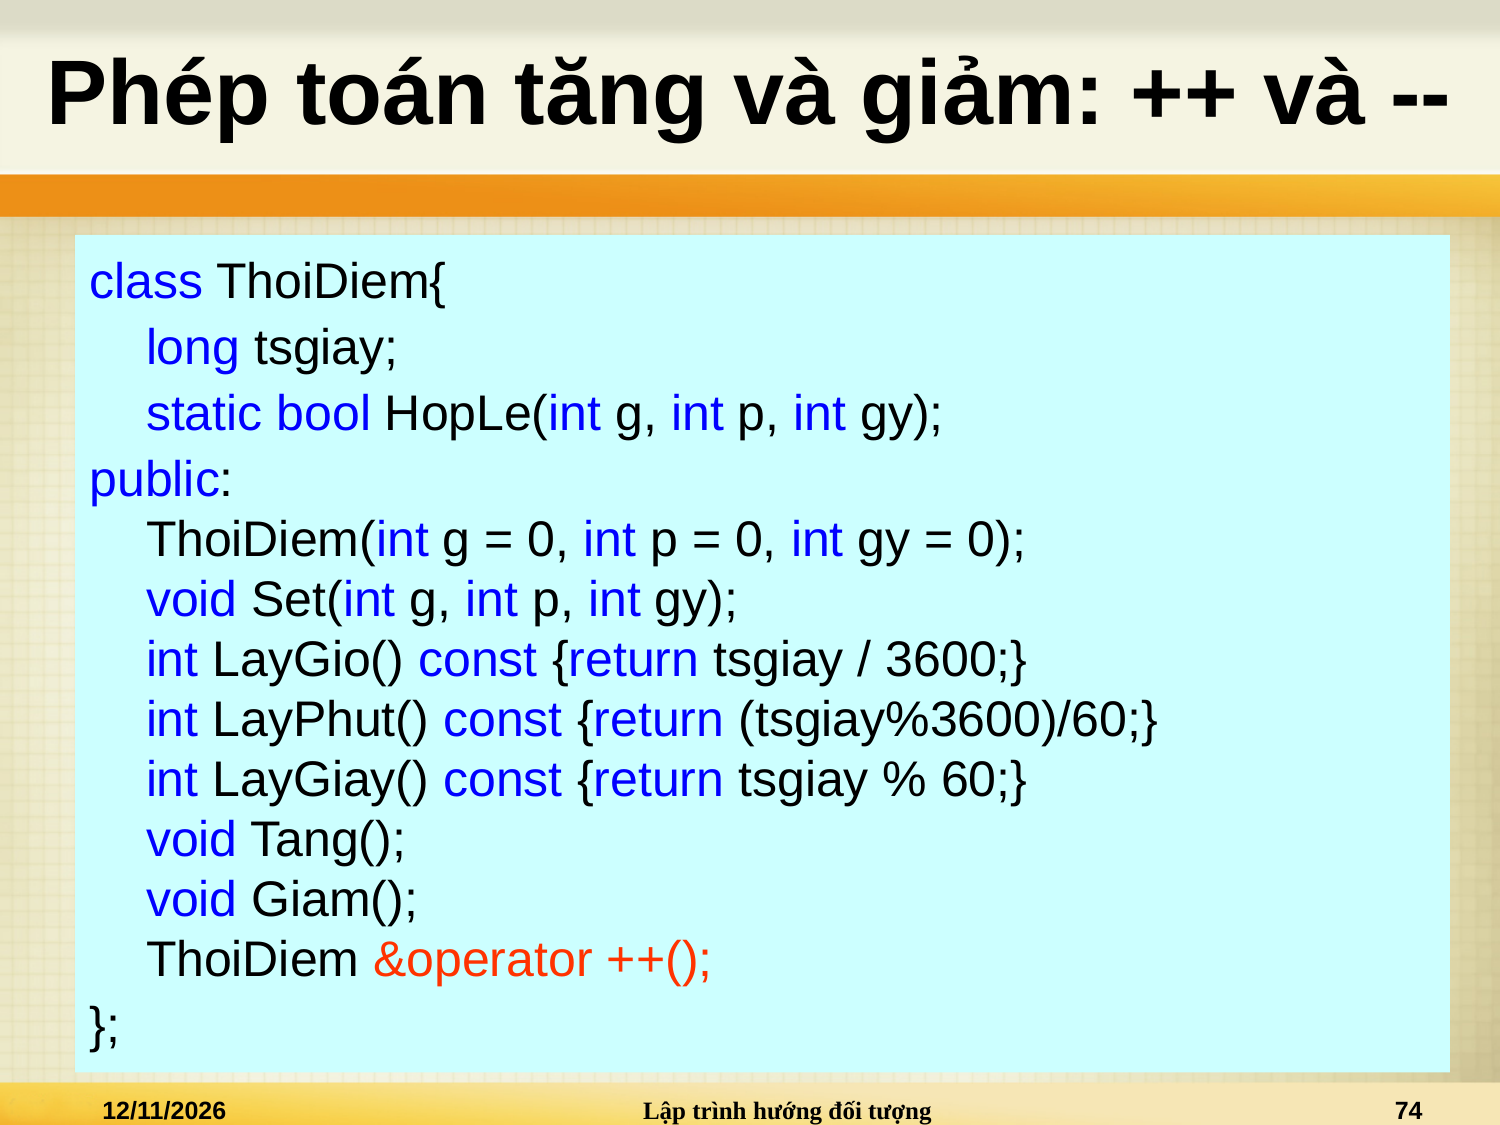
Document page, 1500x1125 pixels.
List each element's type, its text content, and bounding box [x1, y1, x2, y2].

text_box class ThoiDiem{ long tsgiay; static bool HopLe(int g, int p, int gy); public: ThoiDiem(int g = 0, int p = 0, int gy = 0); void Set(int g, int p, int gy); int LayGio() const {return tsgiay / 3600;} int LayPhut() const {return (tsgiay%3600)/60;} int LayGiay() const {return tsgiay % 60;} void Tang(); void Giam(); ThoiDiem &operator ++(); }; [75, 234, 1450, 1073]
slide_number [87, 1087, 438, 1125]
footer Lập trình hướng đối tượng [549, 1087, 1025, 1125]
slide_number 74 [1087, 1087, 1438, 1125]
picture [0, 175, 1500, 1125]
title Phép toán tăng và giảm: ++ và -- [0, 0, 1500, 175]
